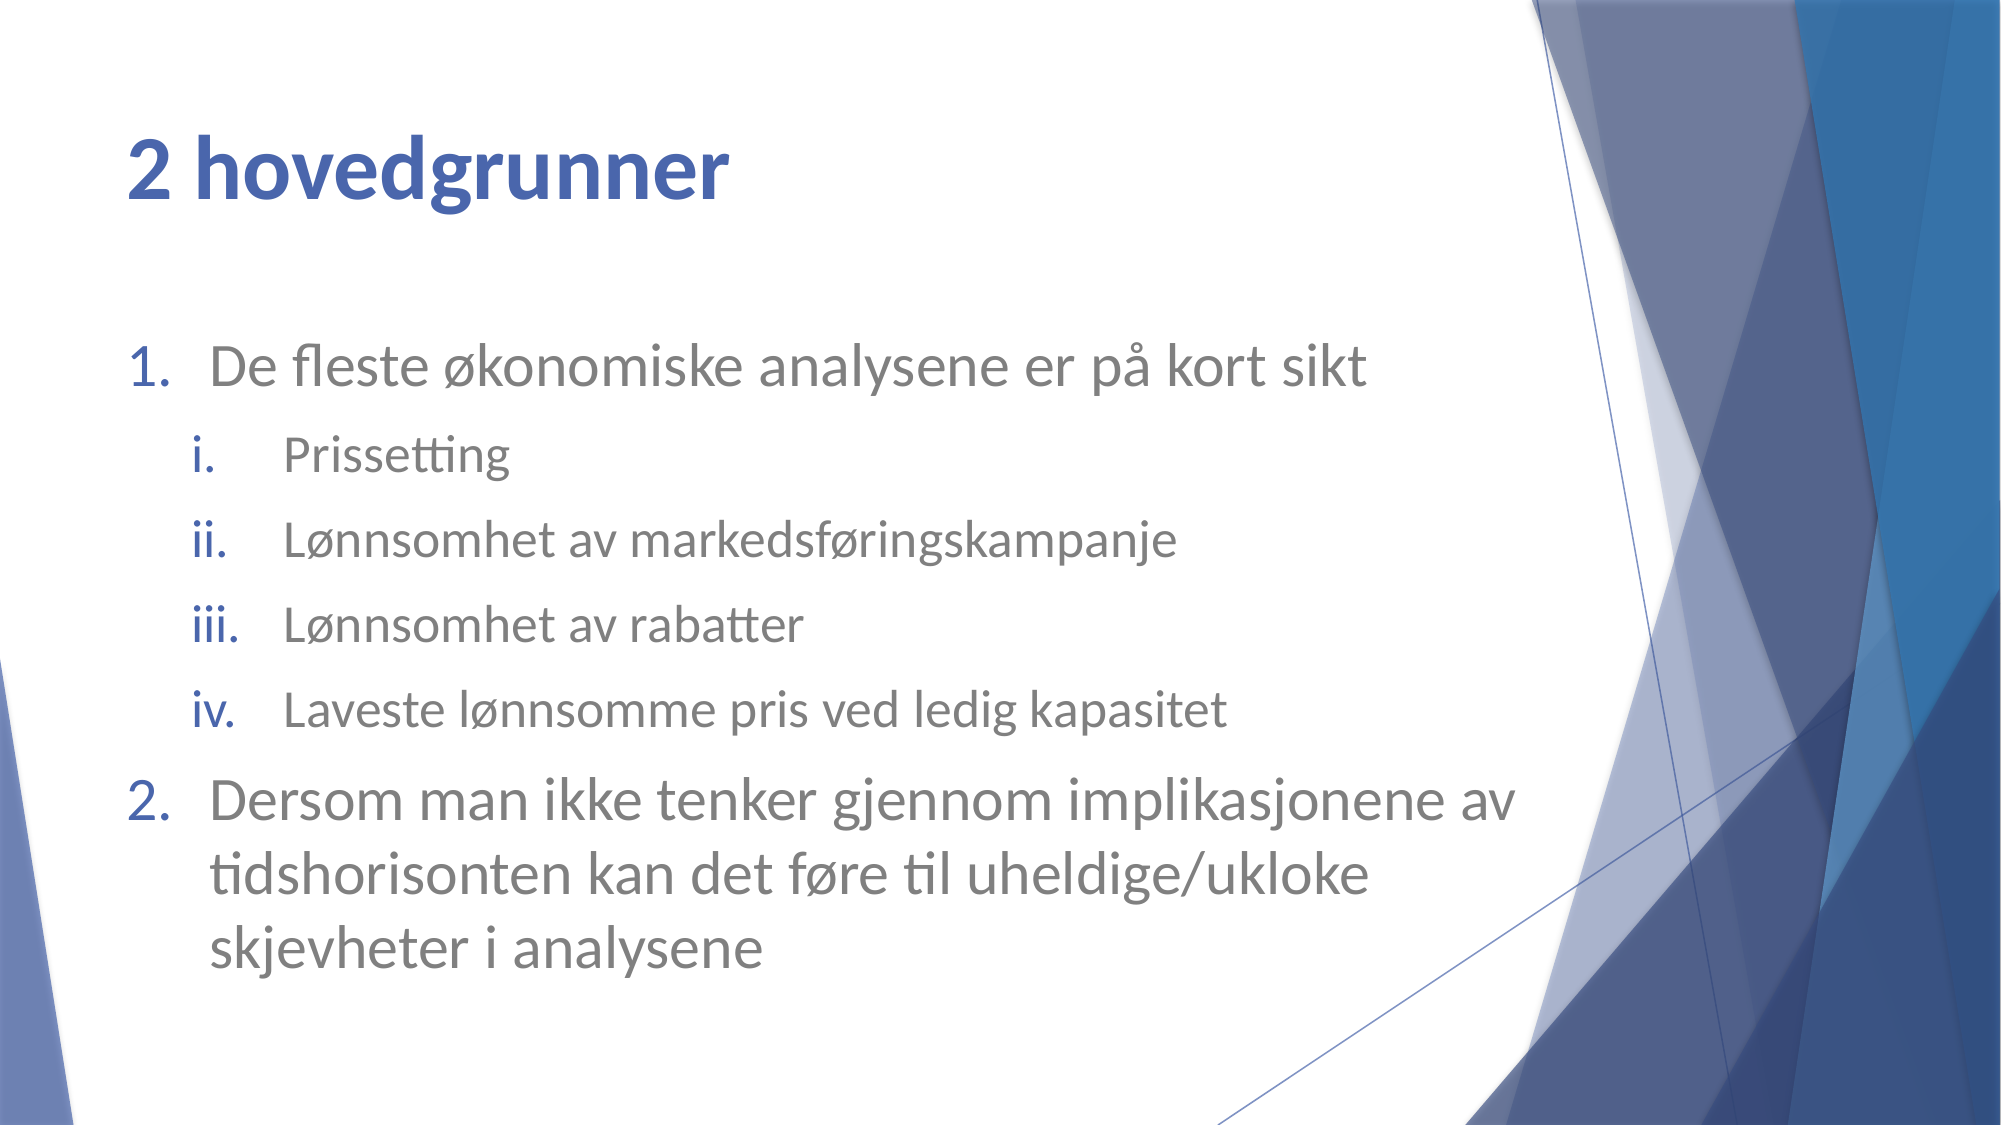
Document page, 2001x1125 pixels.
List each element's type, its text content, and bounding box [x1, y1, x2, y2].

title 2 hovedgrunner [111, 99, 1522, 316]
list De fleste økonomiske analysene er på kort sikt Prissetting Lønnsomhet av markedsføringskampanje Lønnsomhet av rabatter Laveste lønnsomme pris ved ledig kapasitet Dersom man ikke tenker gjennom implikasjonene av tidshorisonten kan det føre til uheldige/ukloke skjevheter i analysene [111, 316, 1615, 1088]
